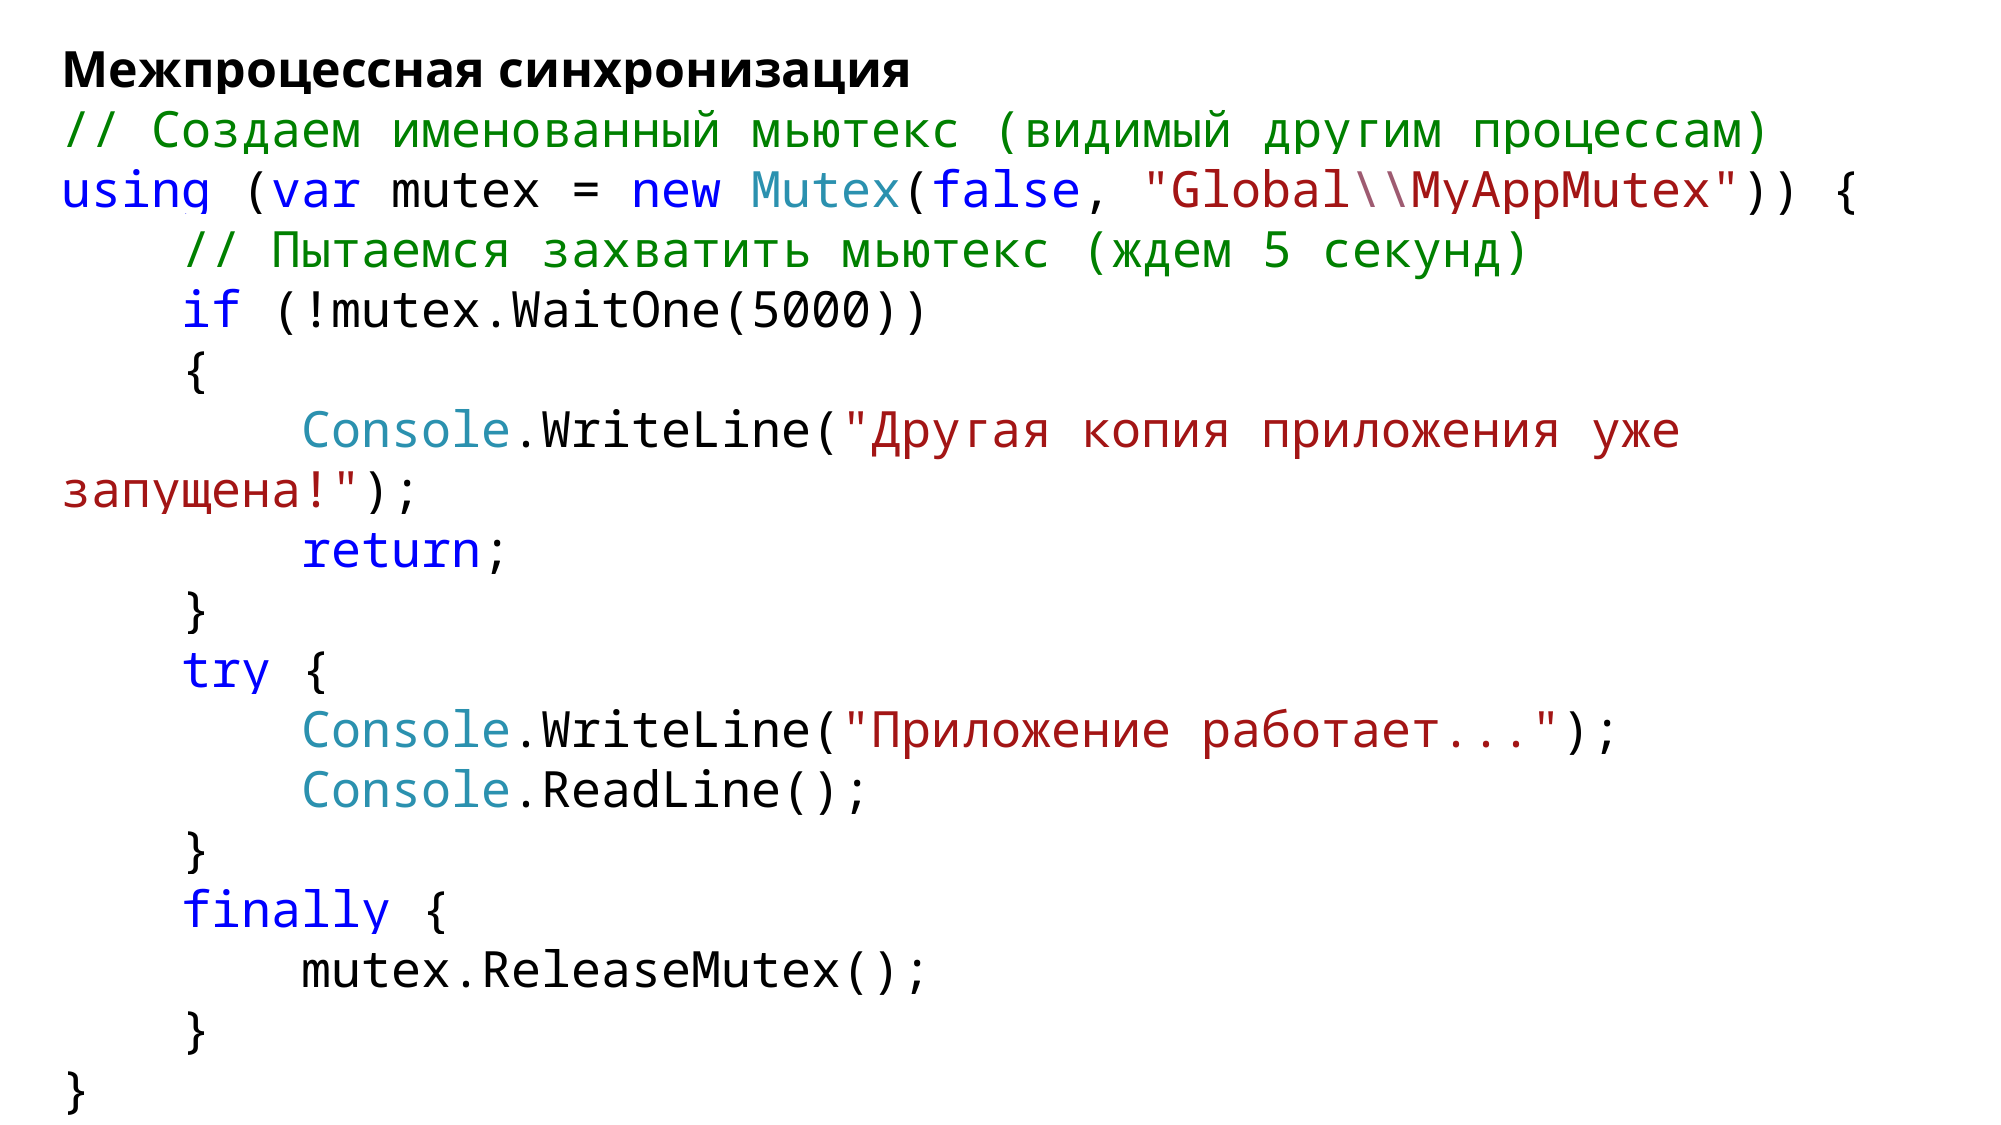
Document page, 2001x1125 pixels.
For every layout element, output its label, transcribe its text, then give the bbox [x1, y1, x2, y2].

text_box Межпроцессная синхронизация // Создаем именованный мьютекс (видимый другим процессам) using (var mutex = new Mutex(false, "Global\\MyAppMutex")) { // Пытаемся захватить мьютекс (ждем 5 секунд) if (!mutex.WaitOne(5000)) { Console.WriteLine("Другая копия приложения уже запущена!"); return; } try { Console.WriteLine("Приложение работает..."); Console.ReadLine(); } finally { mutex.ReleaseMutex(); } } [46, 0, 1924, 1125]
